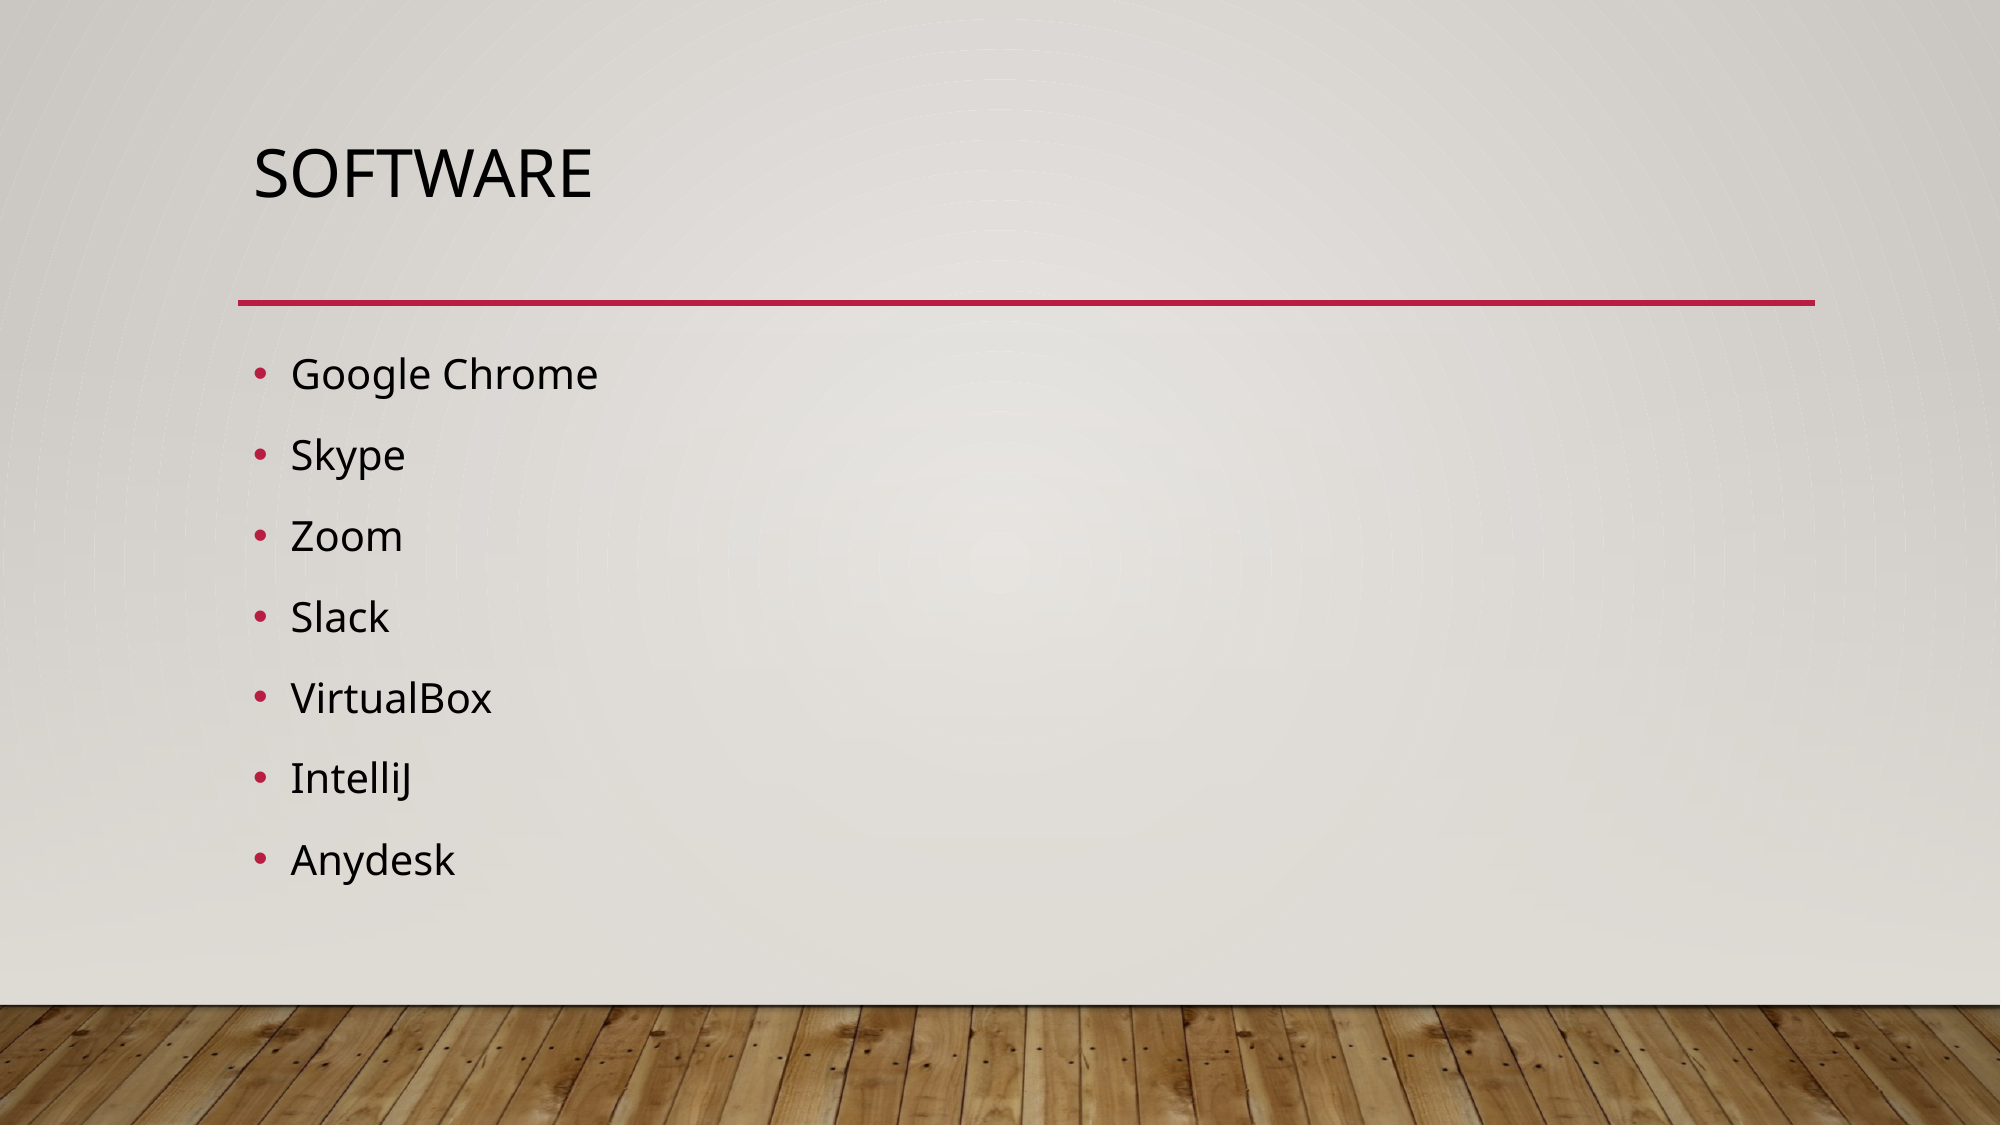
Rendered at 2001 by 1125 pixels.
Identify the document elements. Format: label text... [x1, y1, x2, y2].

list Google Chrome Skype Zoom Slack VirtualBox IntelliJ Anydesk [238, 330, 1814, 897]
picture [0, 1005, 2000, 1125]
title Software [238, 131, 1814, 305]
